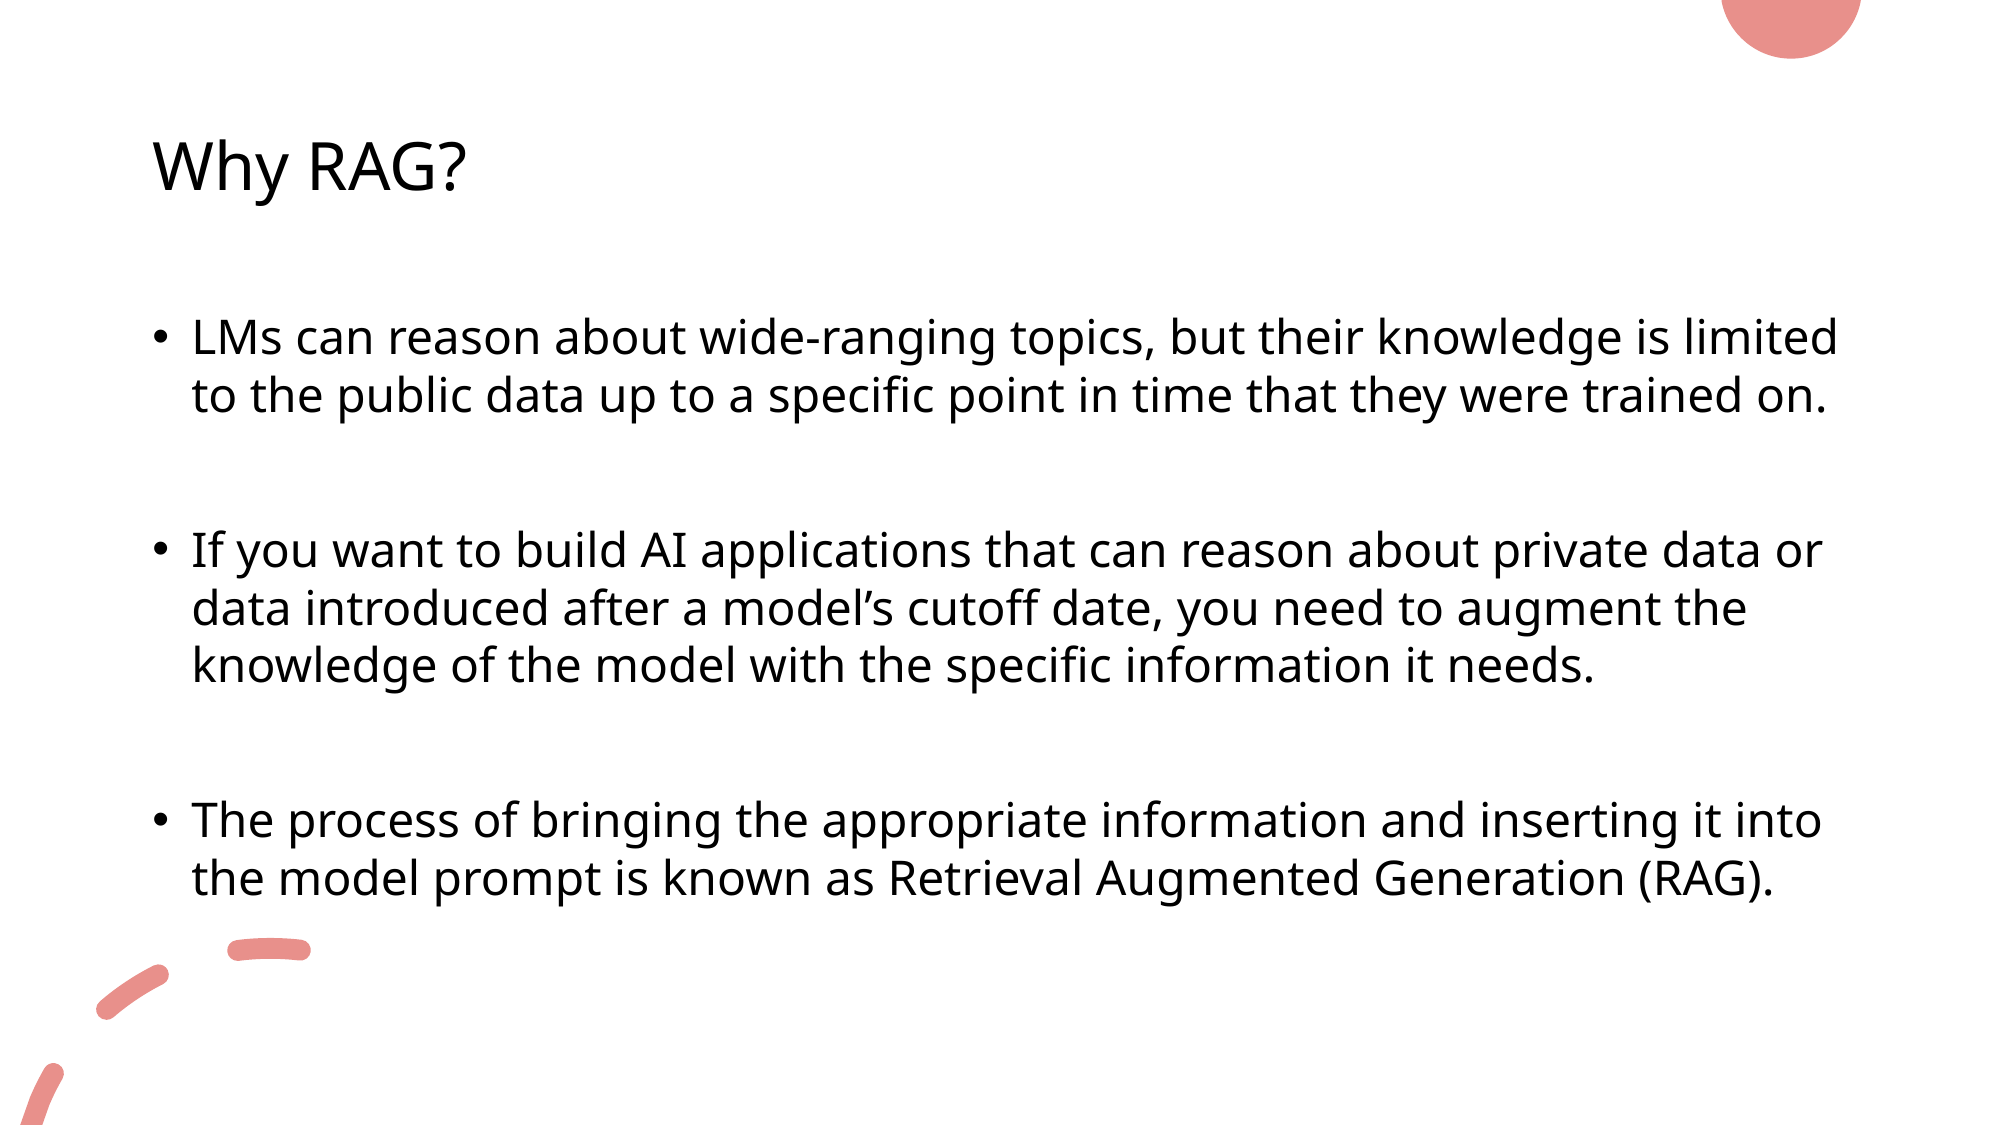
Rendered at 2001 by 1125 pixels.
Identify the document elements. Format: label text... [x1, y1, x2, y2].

list LMs can reason about wide-ranging topics, but their knowledge is limited to the public data up to a specific point in time that they were trained on. If you want to build AI applications that can reason about private data or data introduced after a model’s cutoff date, you need to augment the knowledge of the model with the specific information it needs. The process of bringing the appropriate information and inserting it into the model prompt is known as Retrieval Augmented Generation (RAG). [137, 299, 1863, 933]
title Why RAG? [137, 59, 1863, 278]
